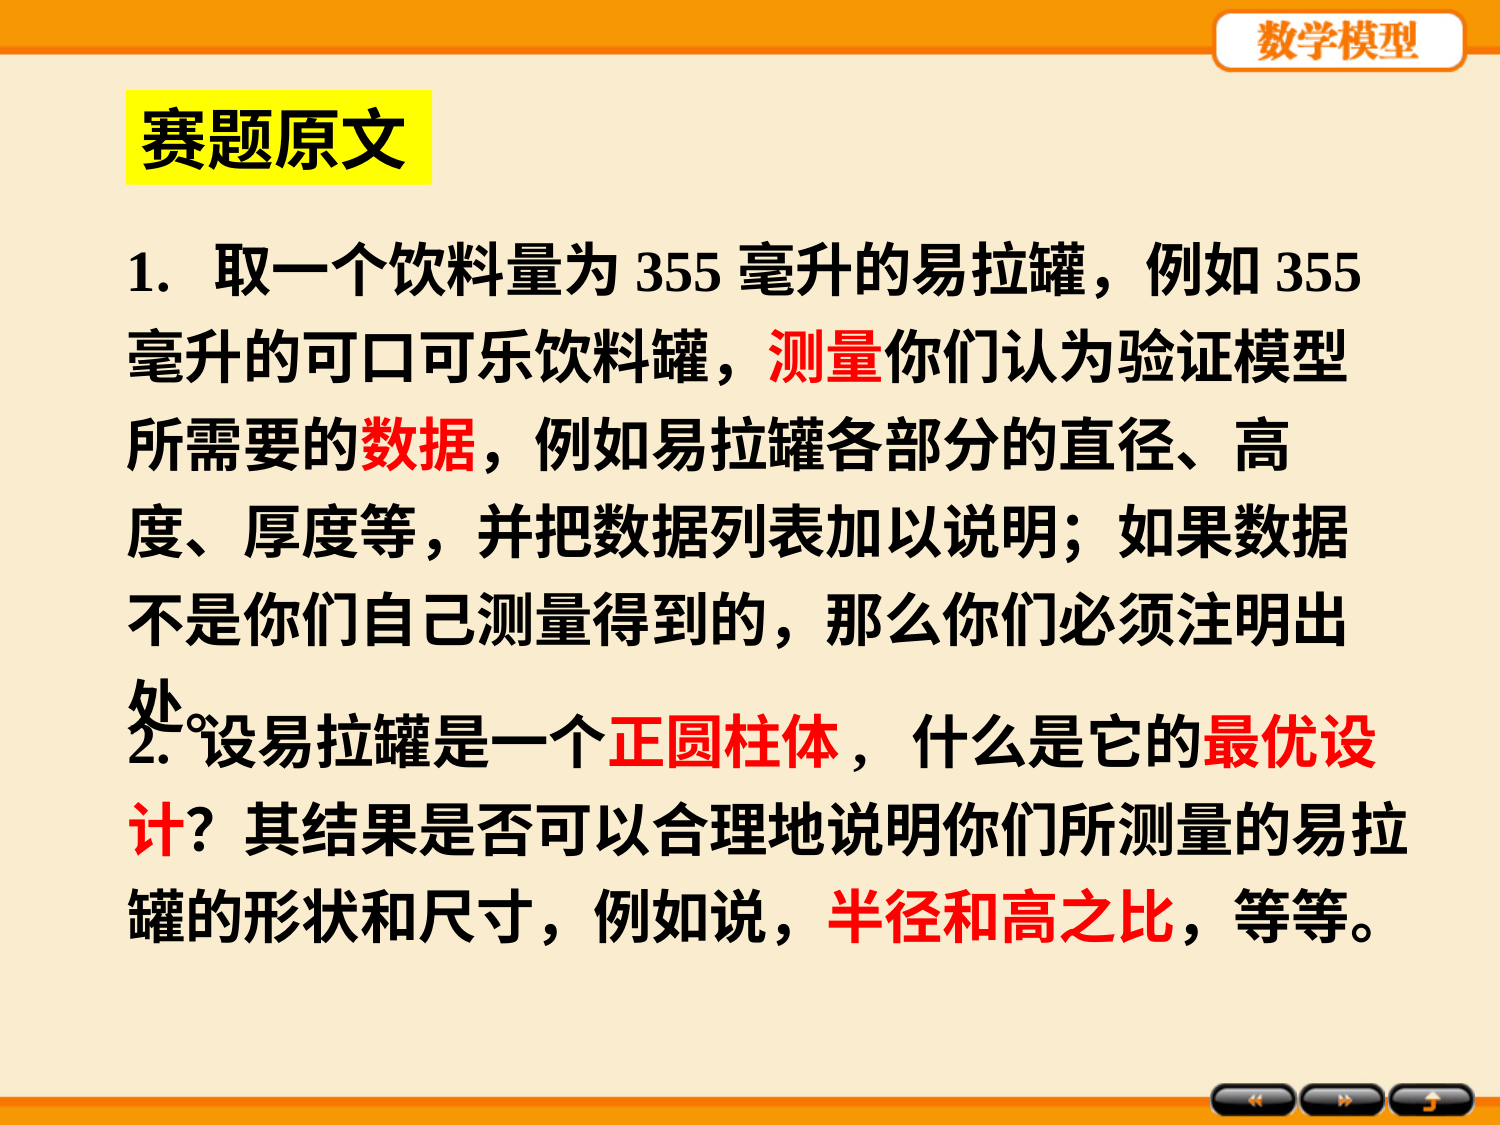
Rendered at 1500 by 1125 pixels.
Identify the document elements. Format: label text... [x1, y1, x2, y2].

text_box 2. 设易拉罐是一个正圆柱体, 什么是它的最优设计？其结果是否可以合理地说明你们所测量的易拉罐的形状和尺寸，例如说，半径和高之比，等等。 [112, 680, 1436, 958]
text_box 赛题原文 [423, 90, 433, 185]
text_box 赛题原文 [125, 90, 423, 185]
picture [0, 0, 1500, 1125]
text_box 1. 取一个饮料量为355毫升的易拉罐，例如355毫升的可口可乐饮料罐，测量你们认为验证模型所需要的数据，例如易拉罐各部分的直径、高度、厚度等，并把数据列表加以说明；如果数据不是你们自己测量得到的，那么你们必须注明出处。 [112, 207, 1400, 680]
